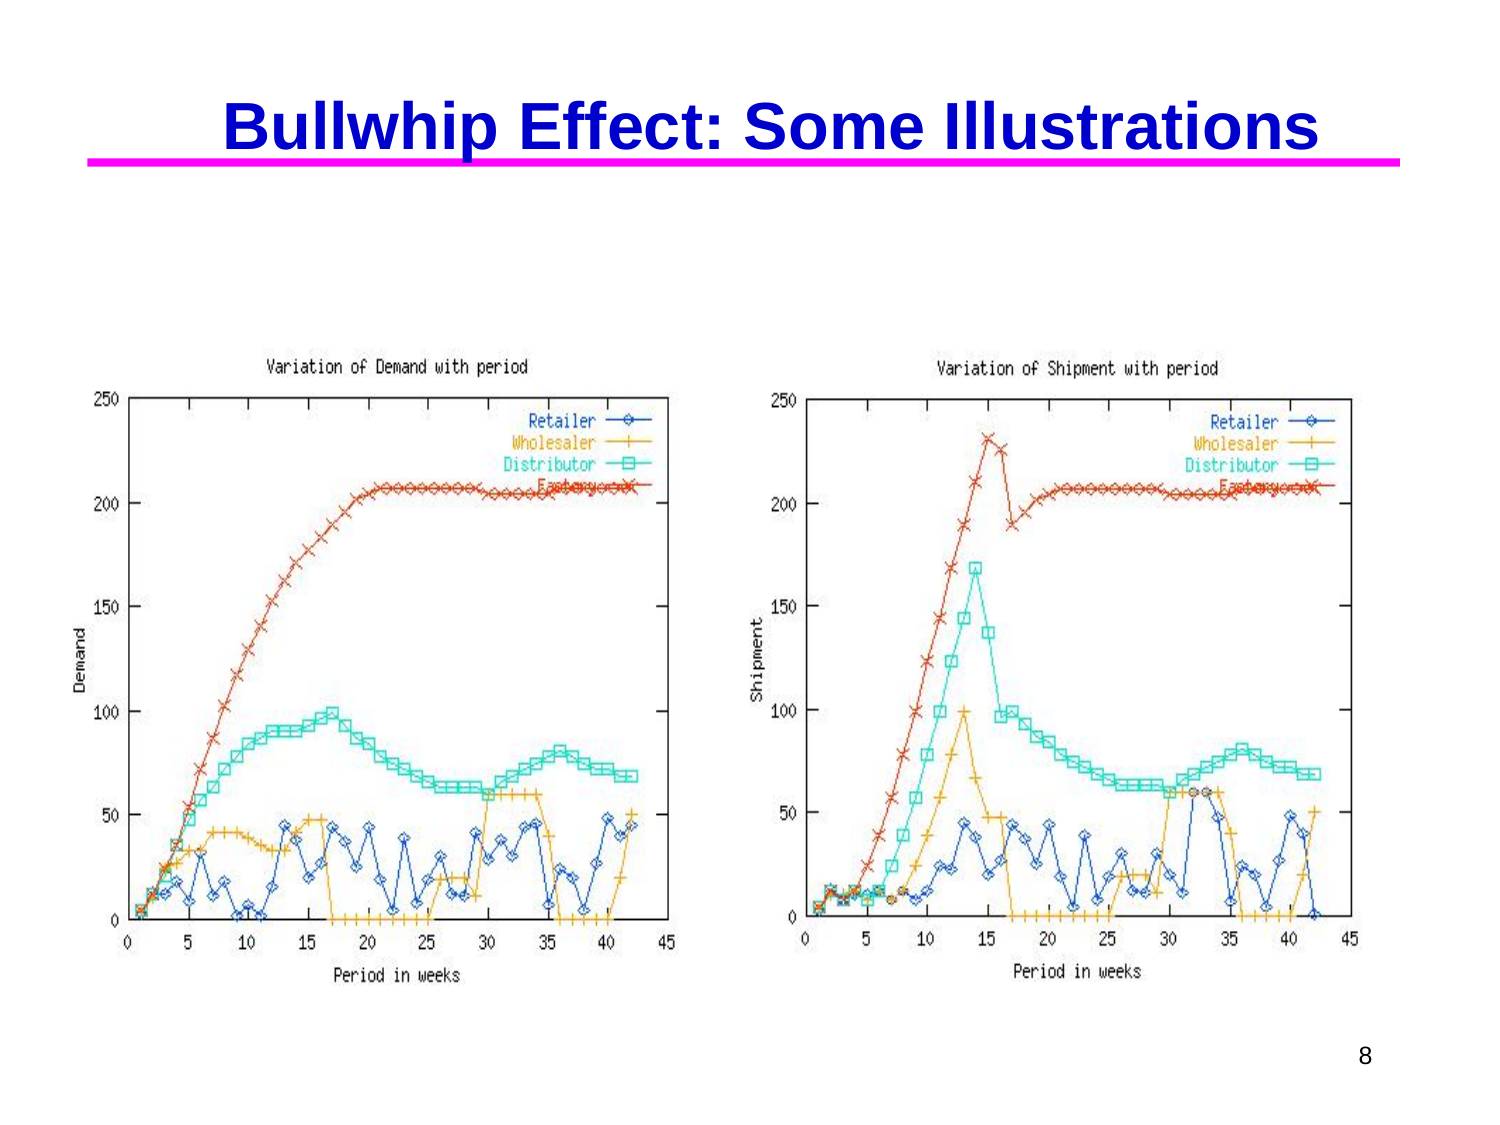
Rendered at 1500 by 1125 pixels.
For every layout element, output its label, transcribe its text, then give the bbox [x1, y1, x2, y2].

picture [61, 334, 736, 986]
slide_number 8 [1075, 1031, 1388, 1107]
title Bullwhip Effect: Some Illustrations [113, 56, 1431, 163]
picture [738, 336, 1419, 982]
